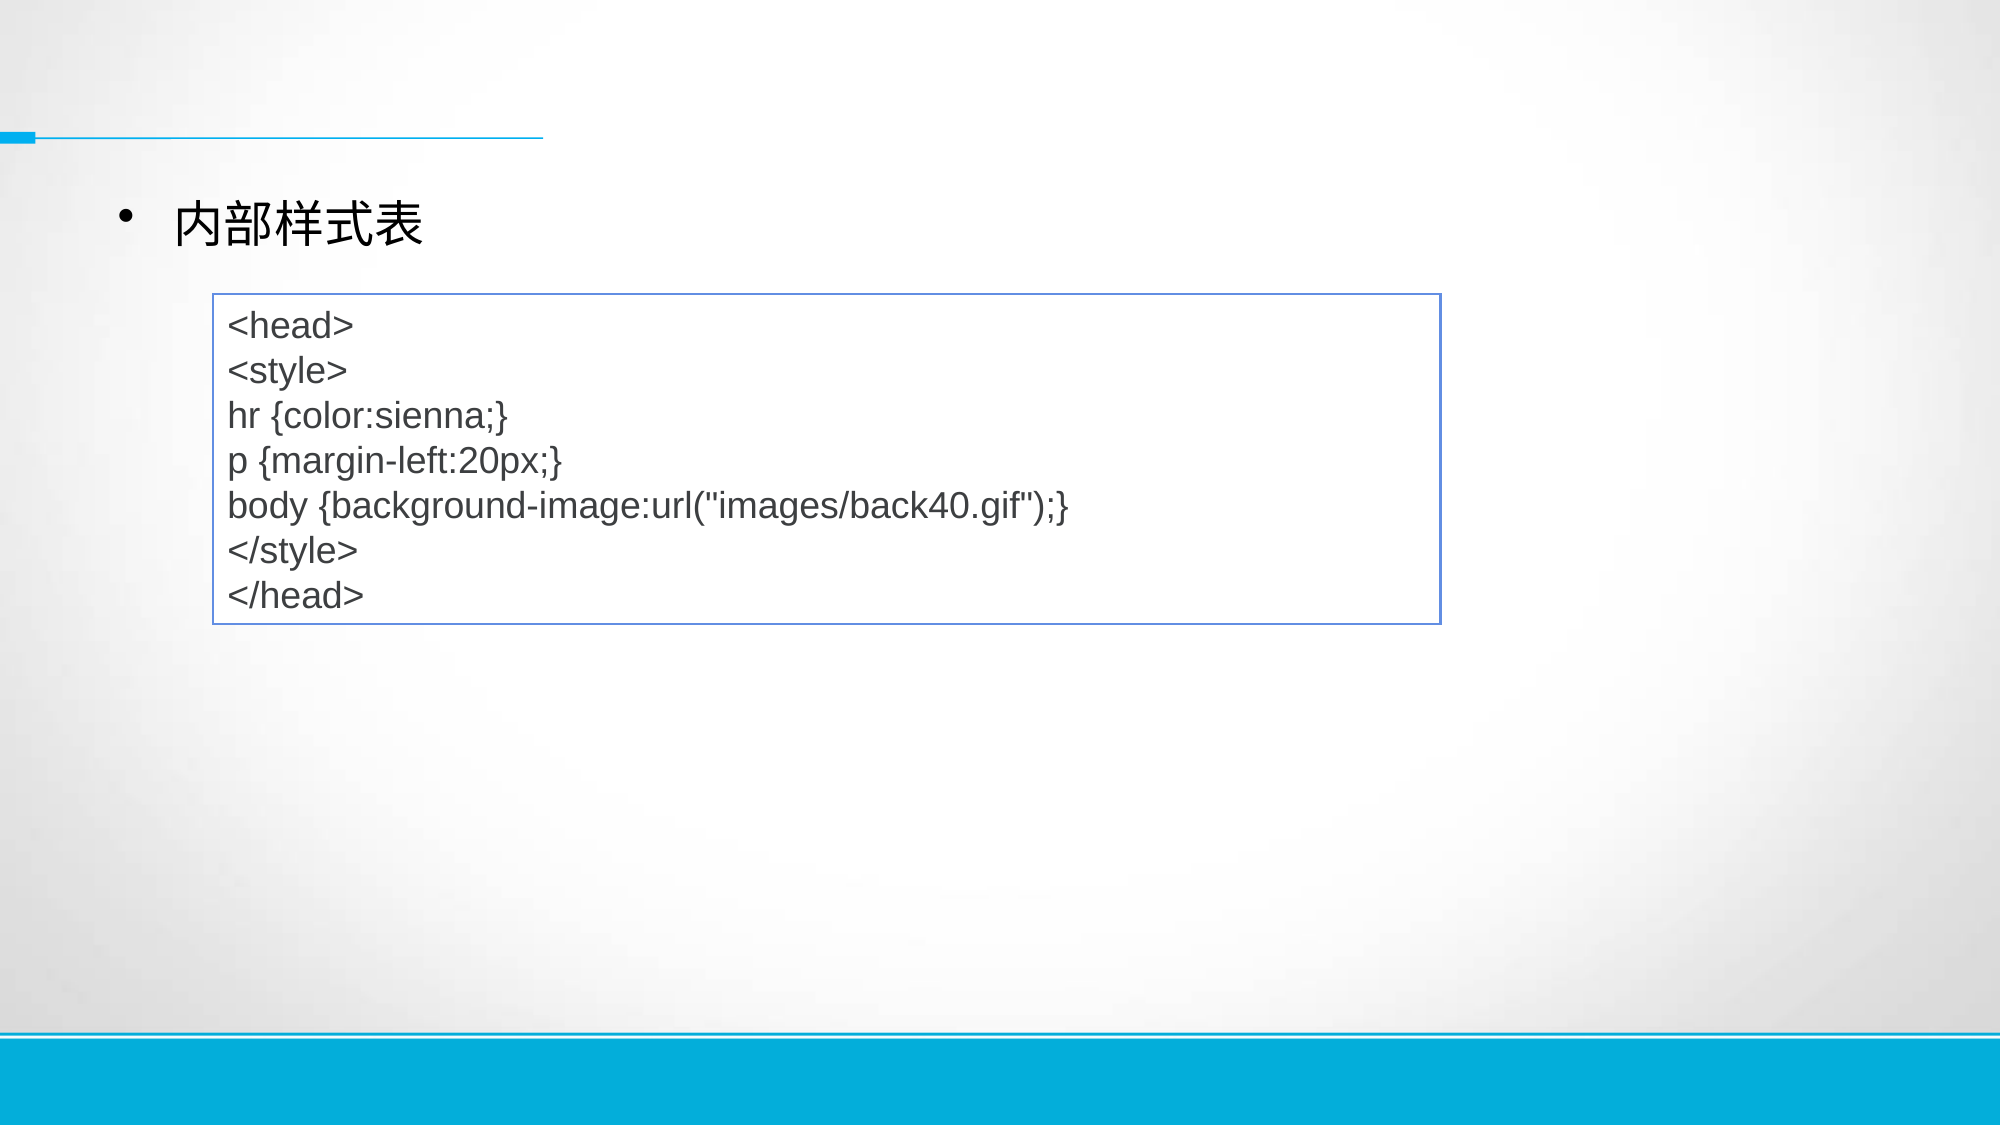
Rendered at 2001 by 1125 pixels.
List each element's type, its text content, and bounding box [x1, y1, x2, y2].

list 内部样式表 [102, 184, 1903, 988]
picture [0, 0, 2000, 1032]
text_box <head> <style> hr {color:sienna;} p {margin-left:20px;} body {background-image:url("images/back40.gif");} </style> </head> [212, 293, 1442, 625]
